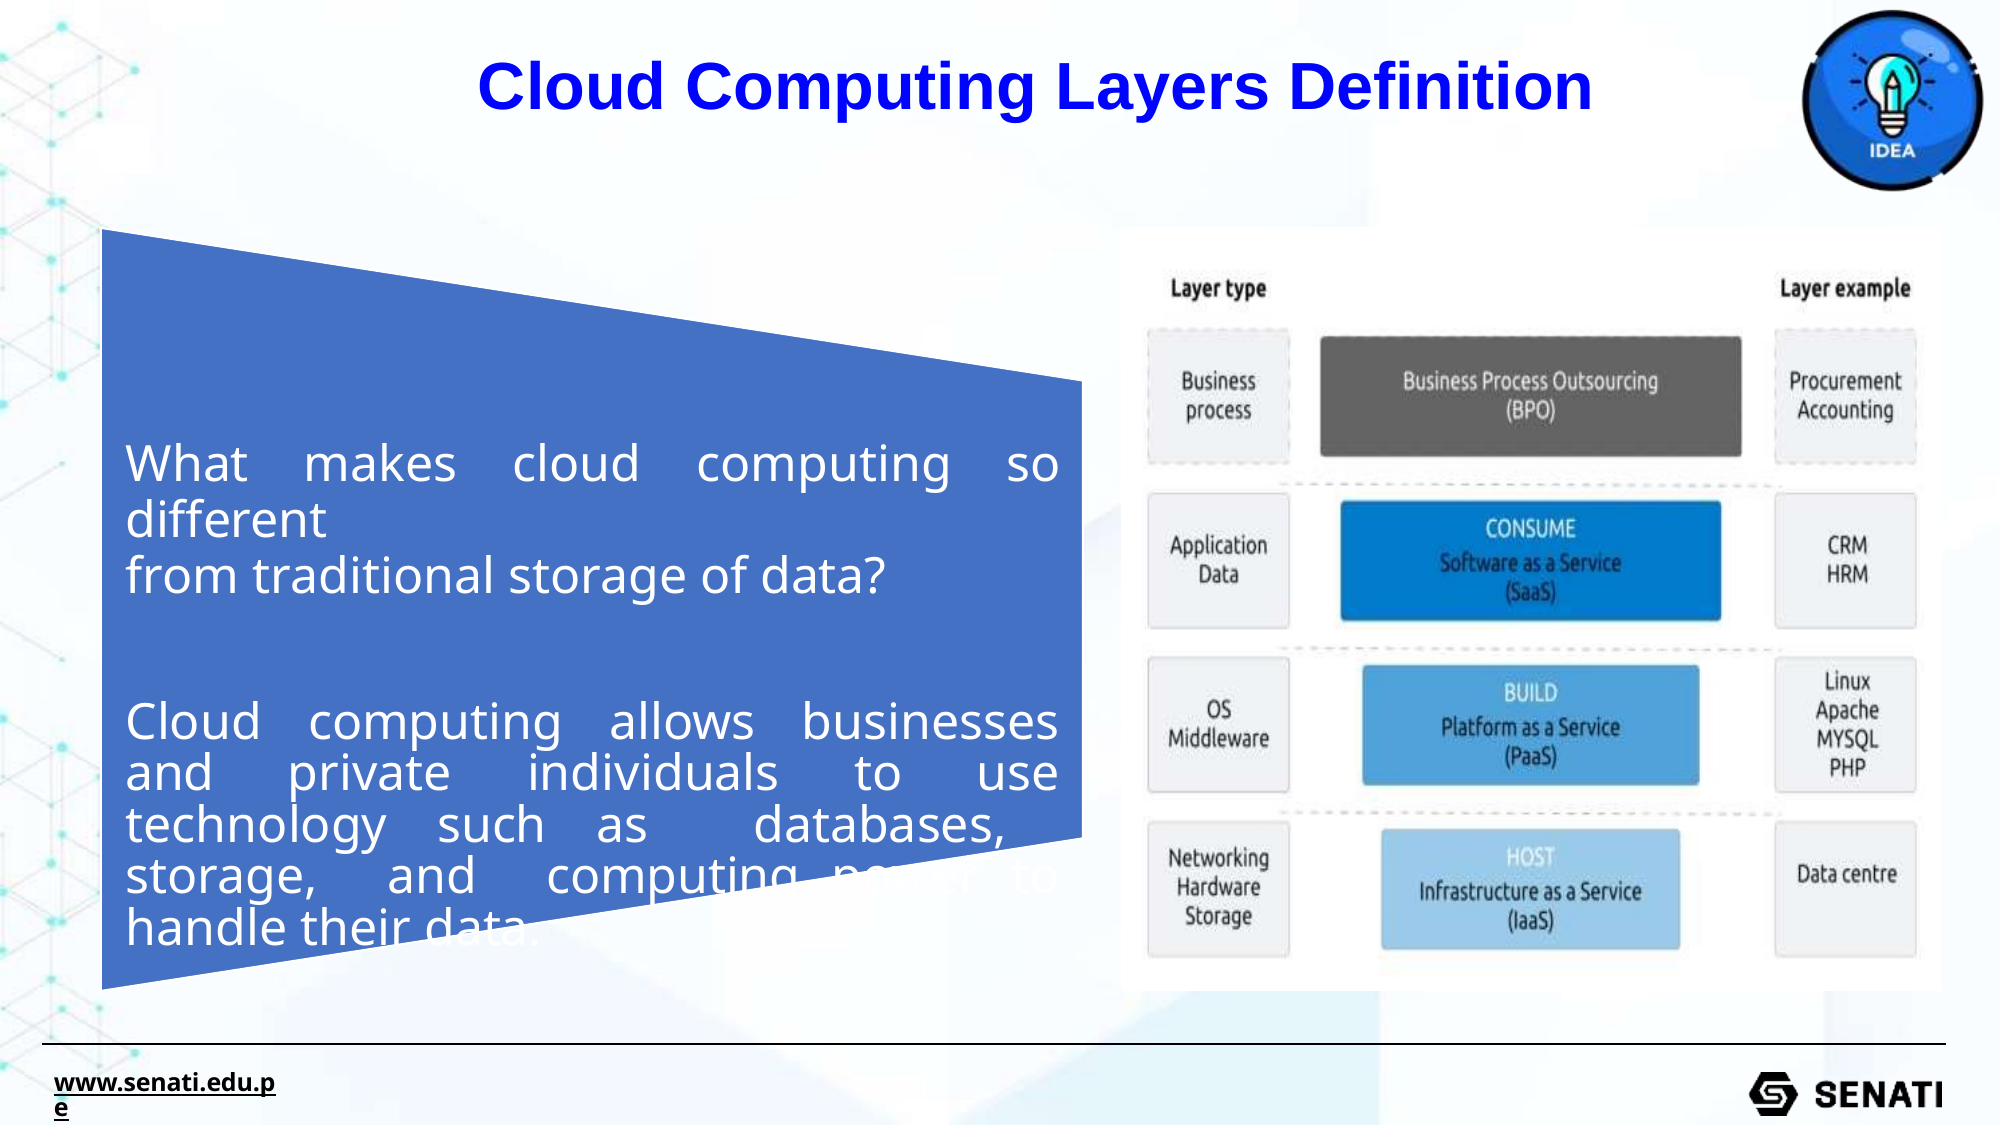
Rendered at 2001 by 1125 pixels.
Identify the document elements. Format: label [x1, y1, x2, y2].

picture [0, 0, 2000, 1125]
text_box [99, 226, 1085, 993]
